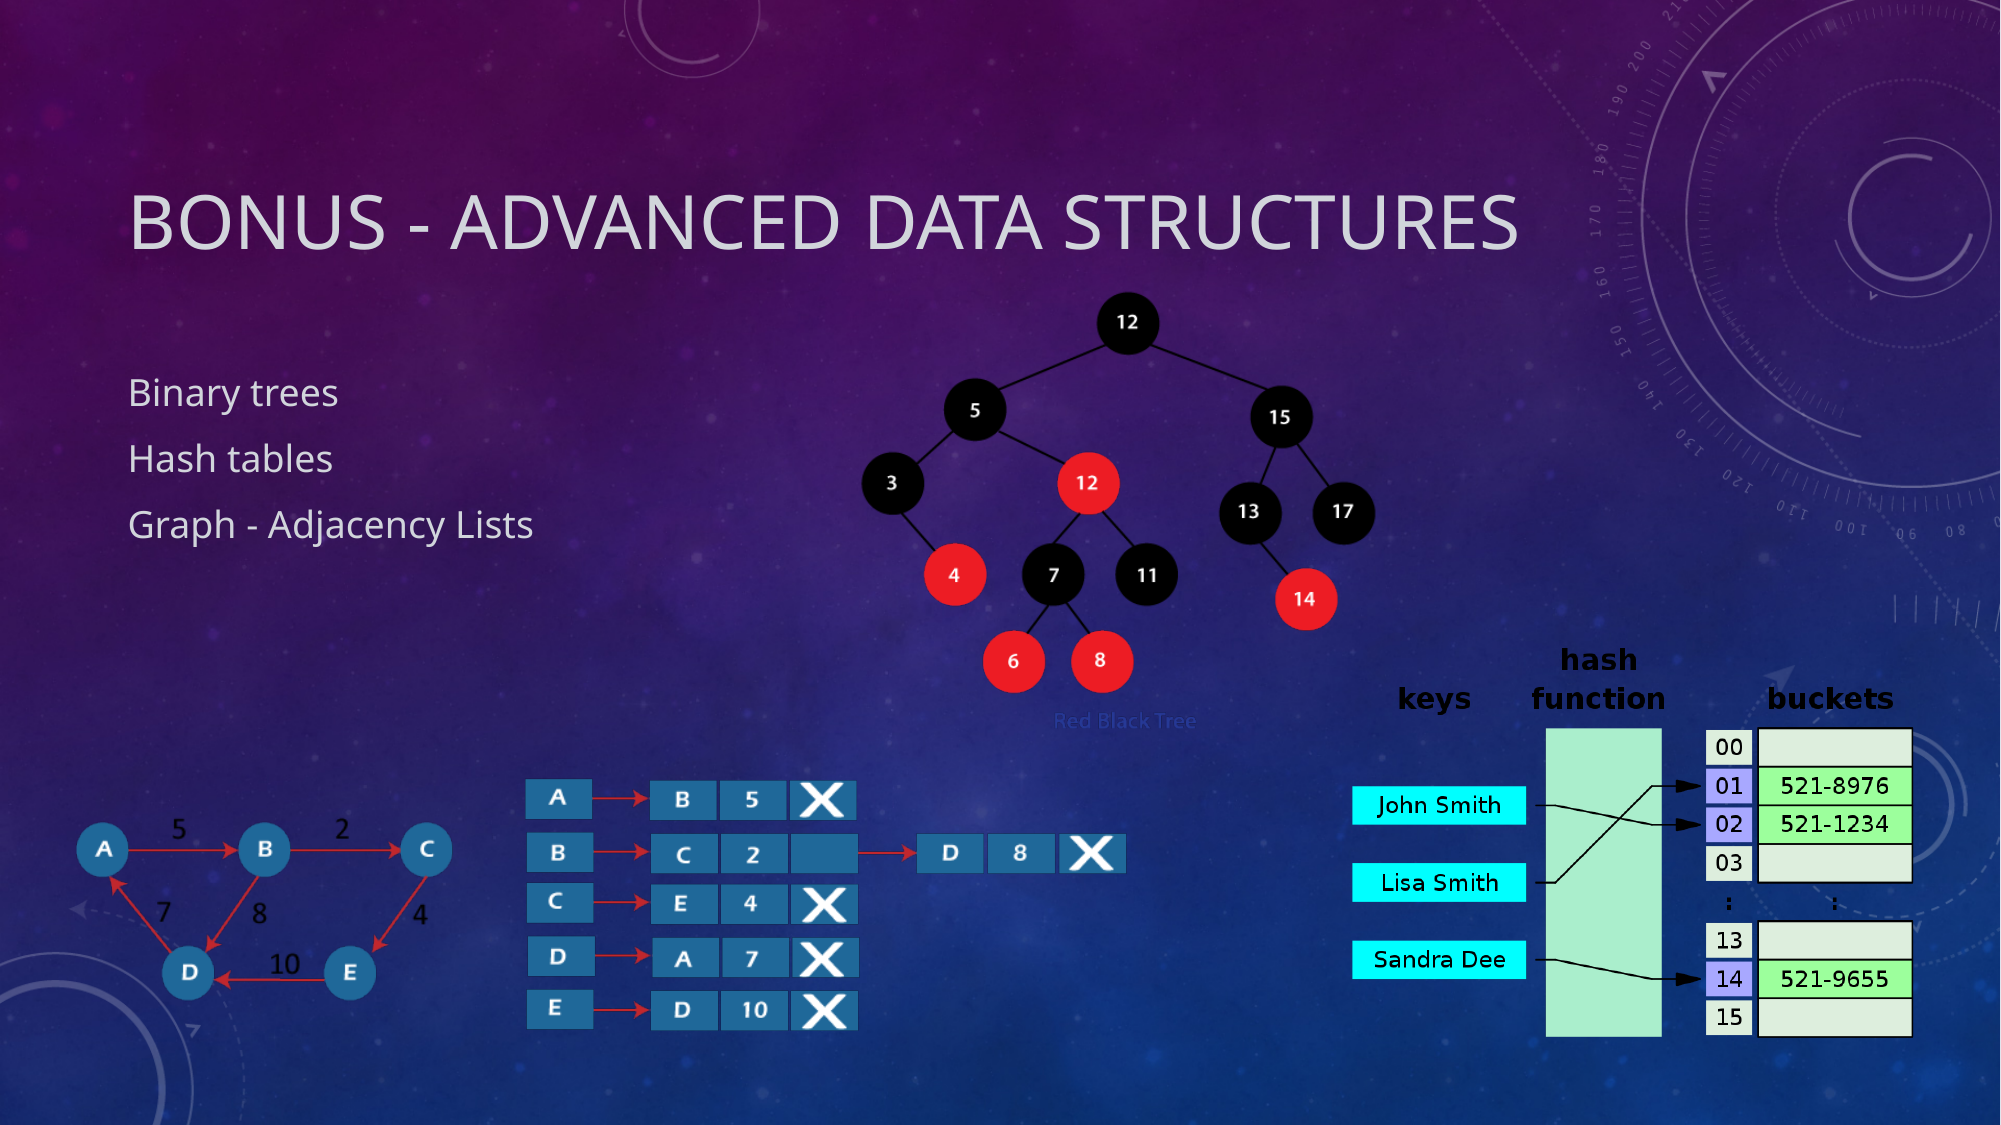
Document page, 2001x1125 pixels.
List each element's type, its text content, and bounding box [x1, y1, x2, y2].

list Binary trees Hash tables Graph - Adjacency Lists [112, 308, 851, 607]
picture [0, 0, 2001, 1125]
title Bonus - Advanced data structures [112, 99, 1775, 339]
